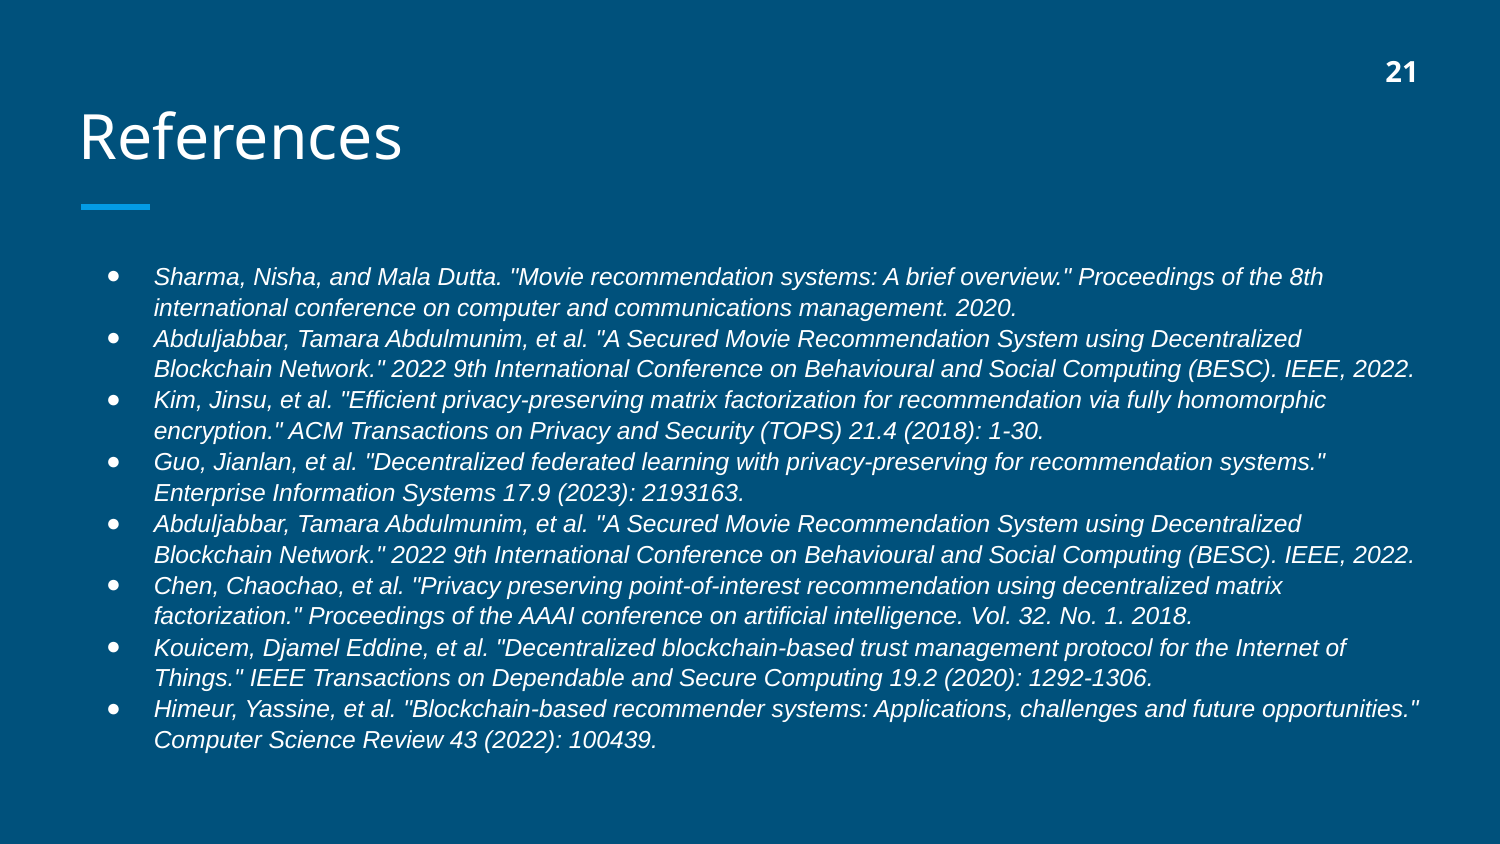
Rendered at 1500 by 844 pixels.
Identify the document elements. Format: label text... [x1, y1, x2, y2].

list Sharma, Nisha, and Mala Dutta. "Movie recommendation systems: A brief overview." Proceedings of the 8th international conference on computer and communications management. 2020. Abduljabbar, Tamara Abdulmunim, et al. "A Secured Movie Recommendation System using Decentralized Blockchain Network." 2022 9th International Conference on Behavioural and Social Computing (BESC). IEEE, 2022. Kim, Jinsu, et al. "Efficient privacy-preserving matrix factorization for recommendation via fully homomorphic encryption." ACM Transactions on Privacy and Security (TOPS) 21.4 (2018): 1-30. Guo, Jianlan, et al. "Decentralized federated learning with privacy-preserving for recommendation systems." Enterprise Information Systems 17.9 (2023): 2193163. Abduljabbar, Tamara Abdulmunim, et al. "A Secured Movie Recommendation System using Decentralized Blockchain Network." 2022 9th International Conference on Behavioural and Social Computing (BESC). IEEE, 2022. Chen, Chaochao, et al. "Privacy preserving point-of-interest recommendation using decentralized matrix factorization." Proceedings of the AAAI conference on artificial intelligence. Vol. 32. No. 1. 2018. Kouicem, Djamel Eddine, et al. "Decentralized blockchain-based trust management protocol for the Internet of Things." IEEE Transactions on Dependable and Secure Computing 19.2 (2020): 1292-1306. Himeur, Yassine, et al. "Blockchain-based recommender systems: Applications, challenges and future opportunities." Computer Science Review 43 (2022): 100439. [63, 244, 1437, 750]
text_box 21 [1357, 38, 1447, 93]
title References [63, 75, 1437, 188]
